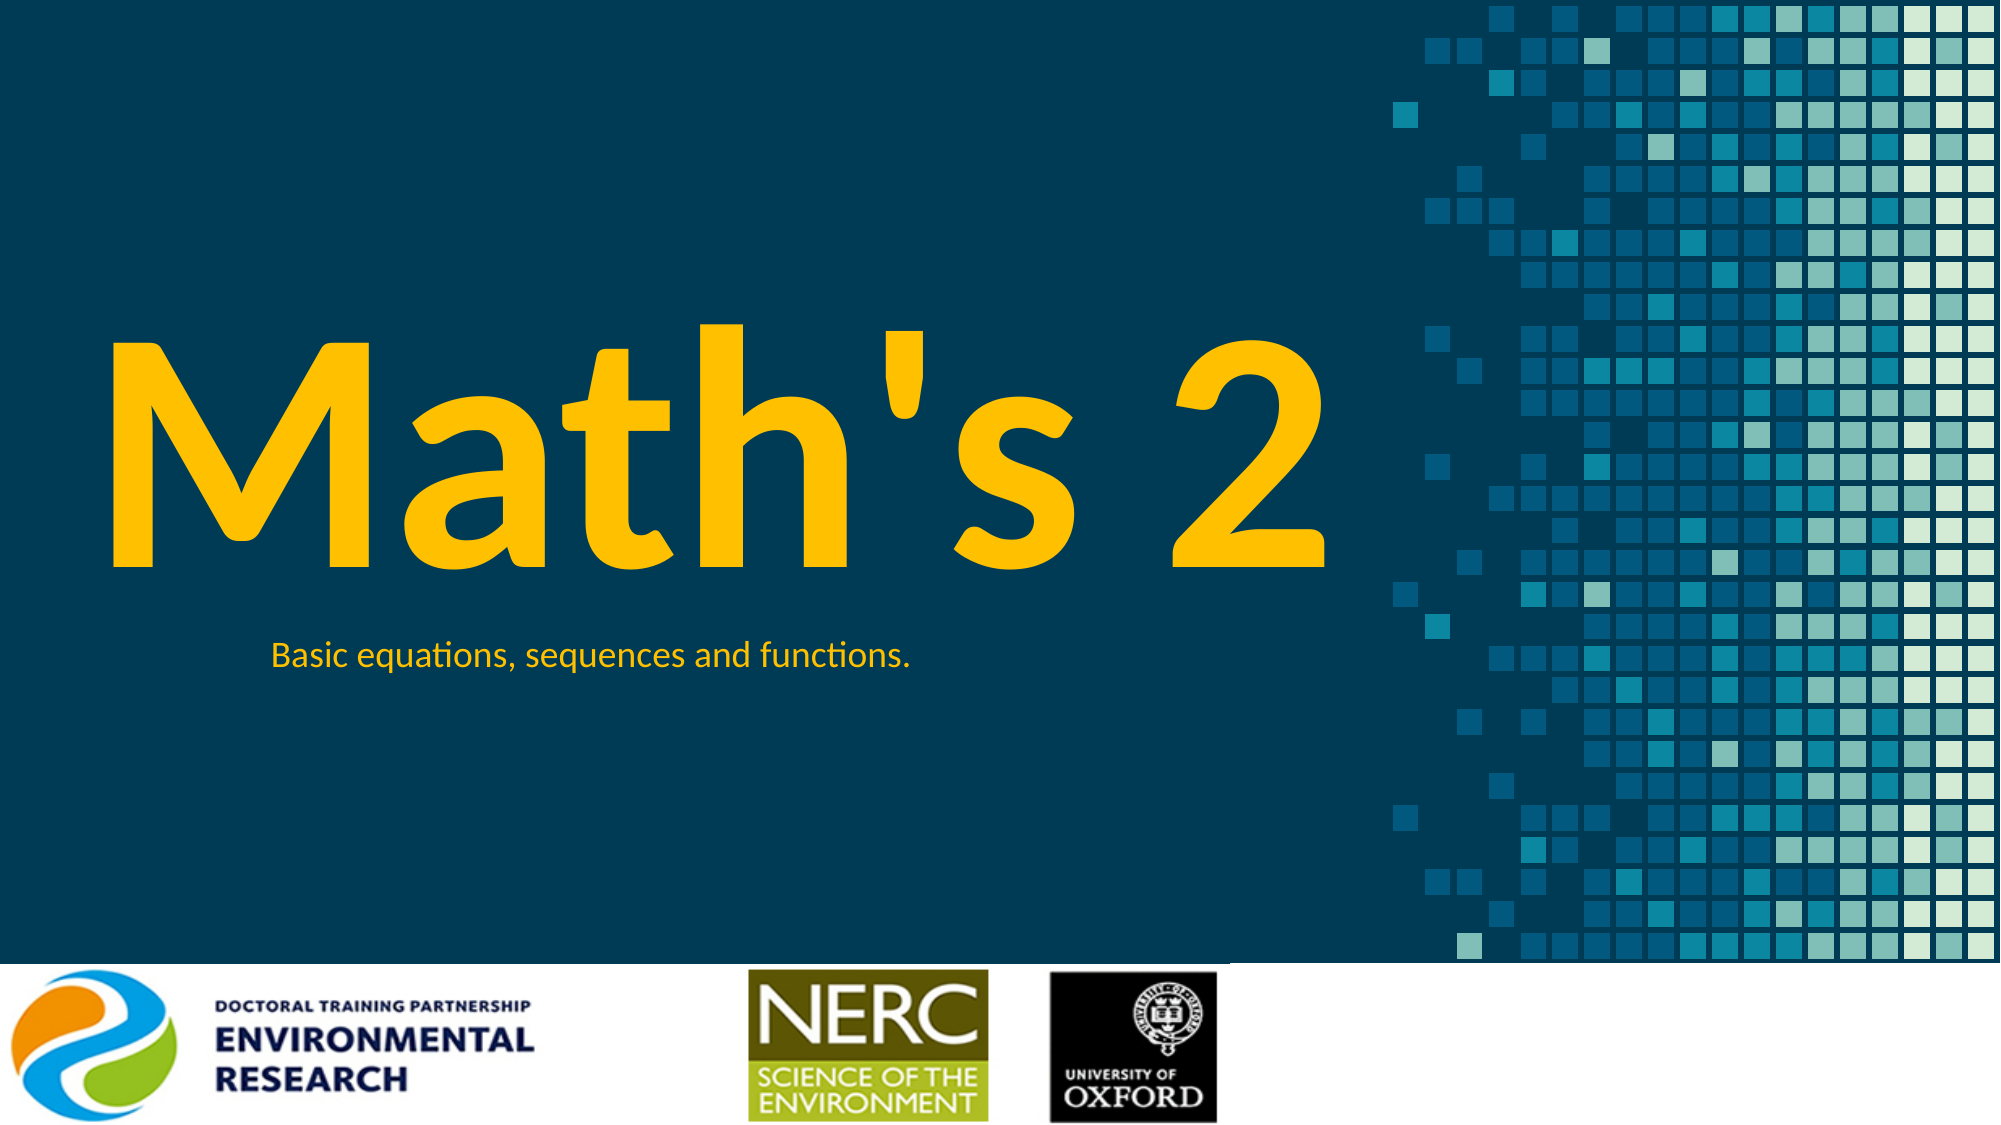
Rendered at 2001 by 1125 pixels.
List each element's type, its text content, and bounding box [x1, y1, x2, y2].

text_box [0, 964, 2000, 1125]
text_box Math's 2 [21, 214, 1408, 645]
text_box Basic equations, sequences and functions. [256, 623, 1305, 683]
